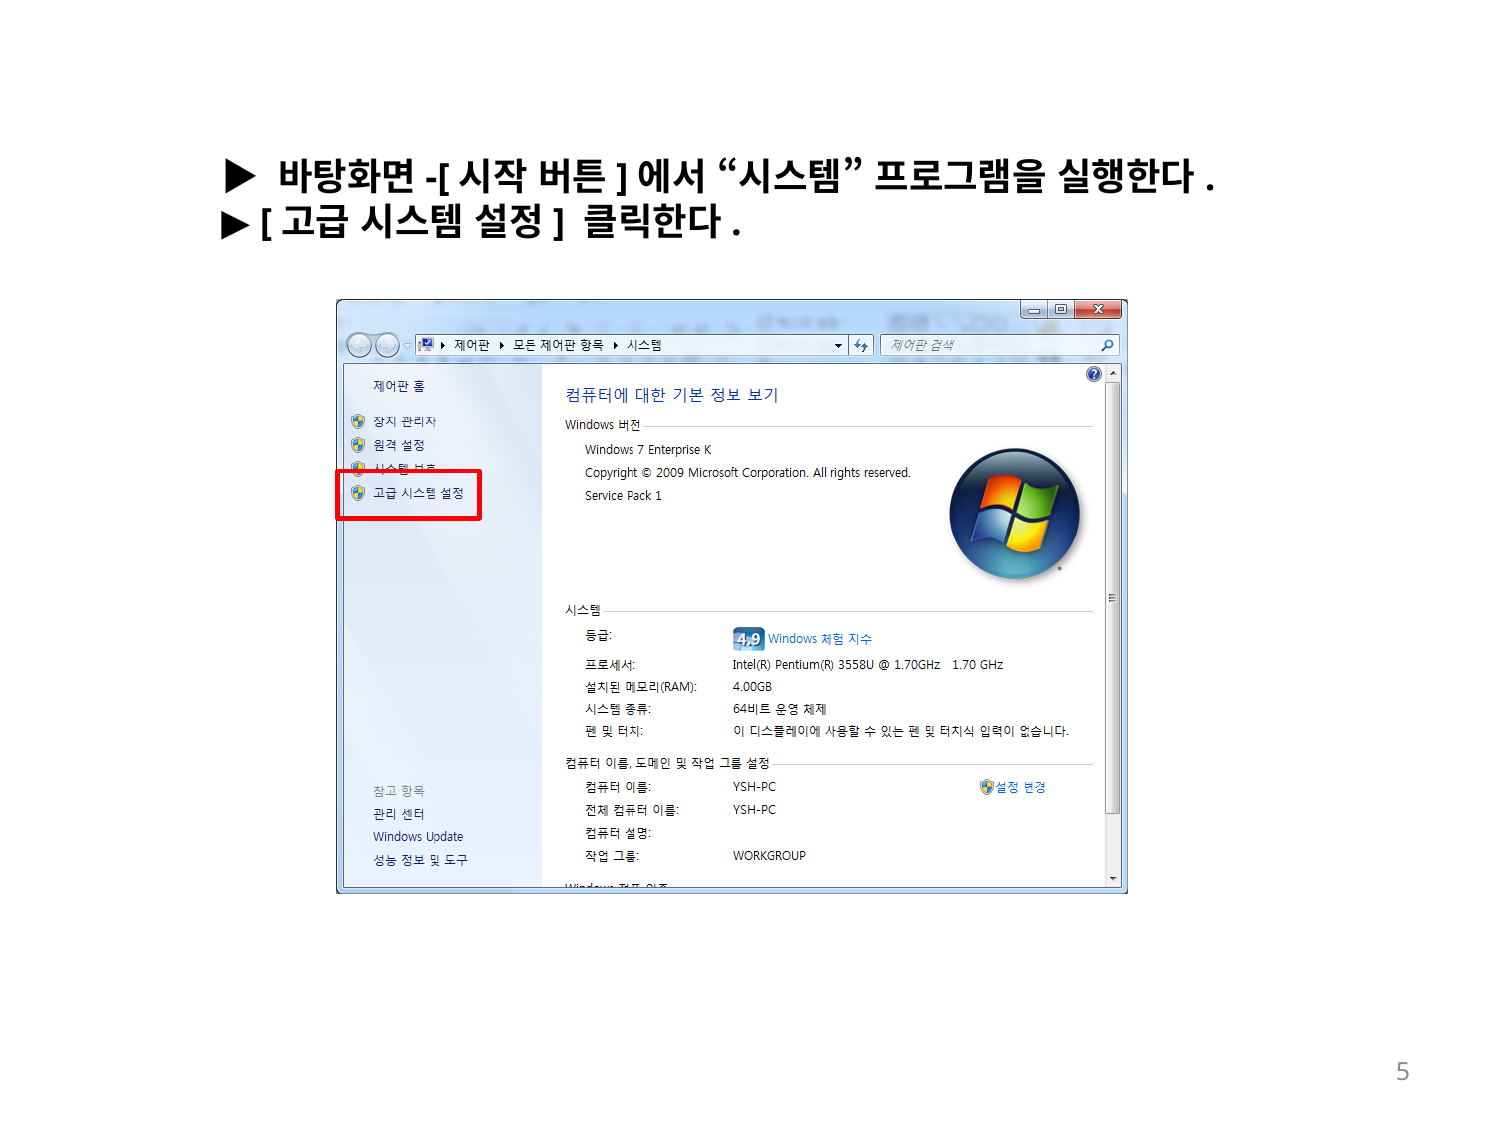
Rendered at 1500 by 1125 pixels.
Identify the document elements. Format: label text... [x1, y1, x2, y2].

slide_number 5 [1074, 1042, 1425, 1103]
text_box ▶ 바탕화면-[시작 버튼]에서 “시스템” 프로그램을 실행한다. ▶ [고급 시스템 설정] 클릭한다. [204, 146, 1343, 246]
picture [336, 299, 1129, 894]
